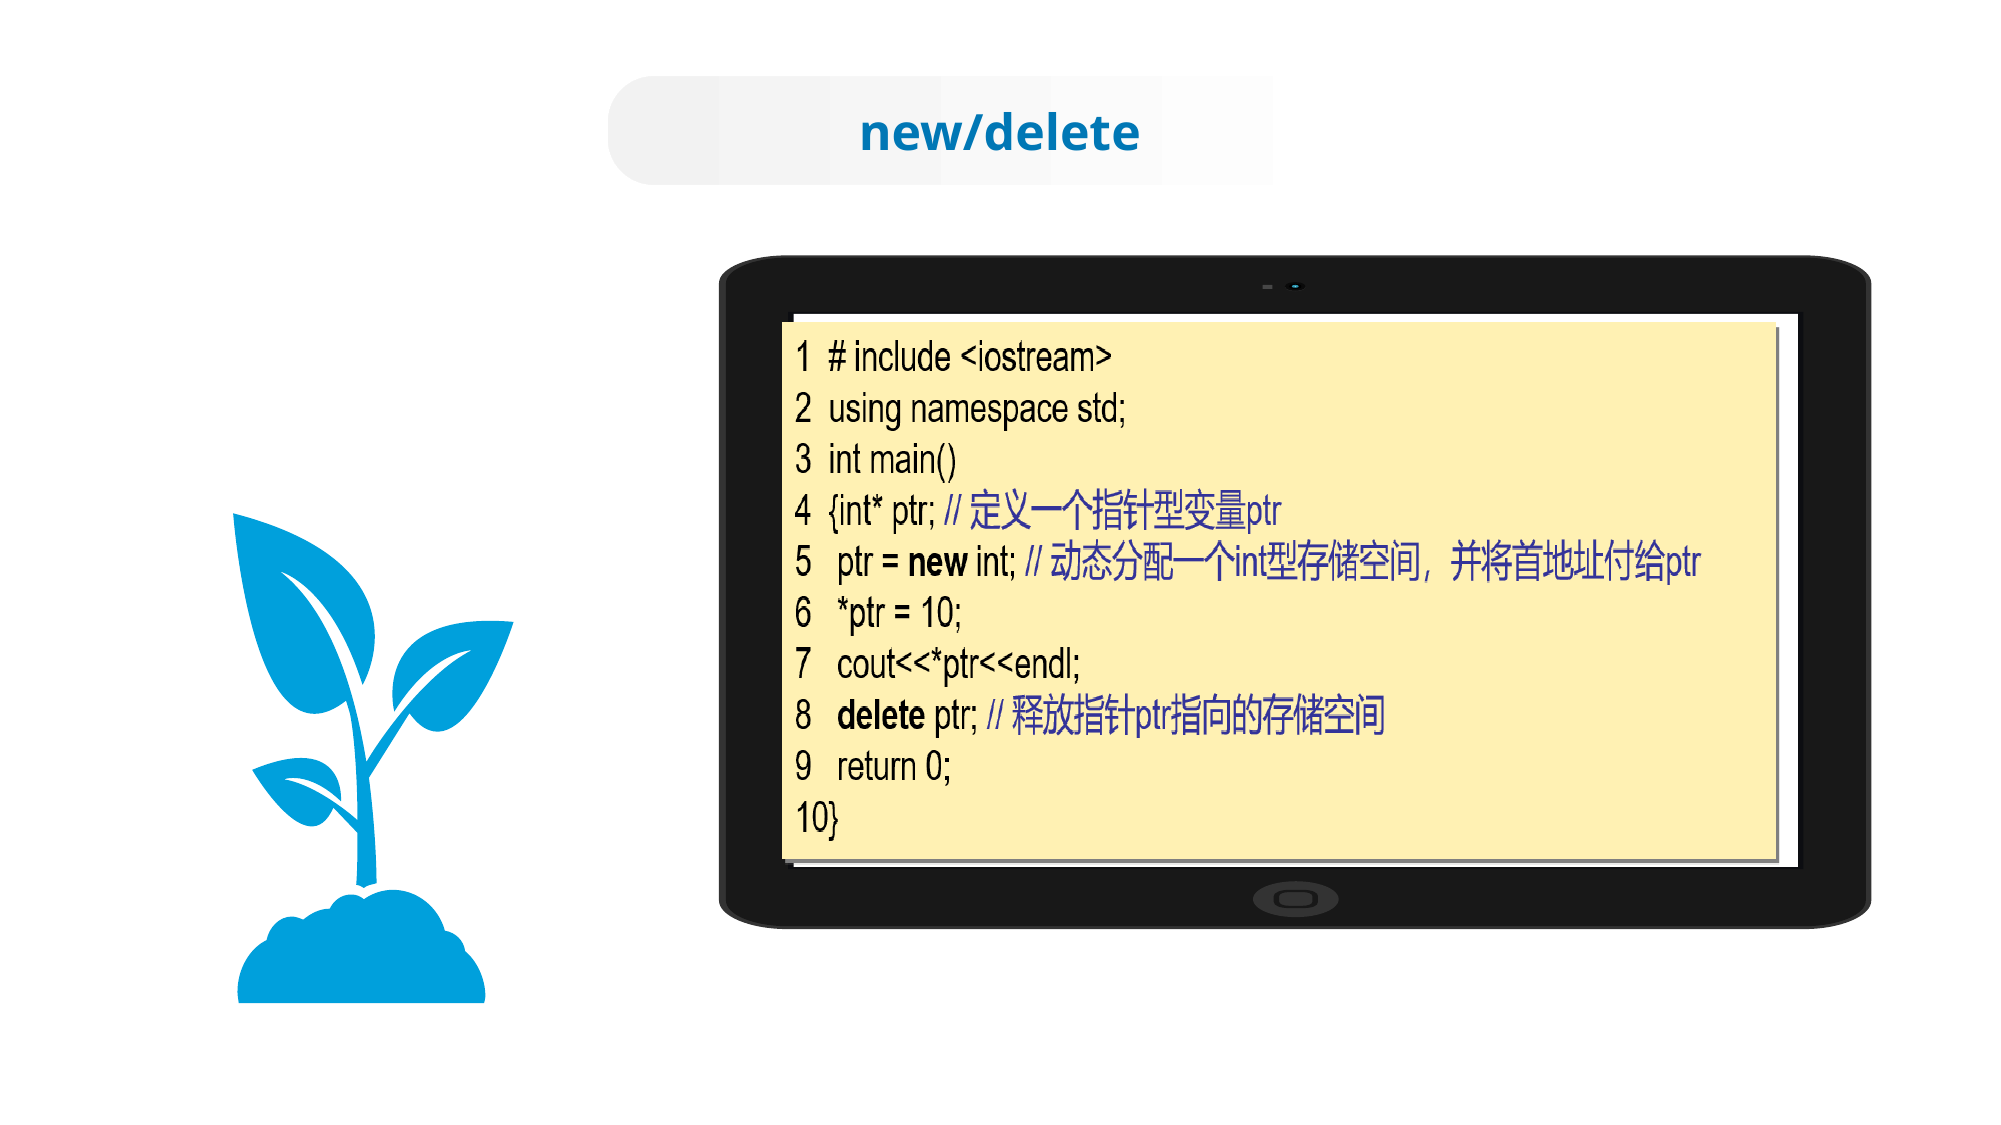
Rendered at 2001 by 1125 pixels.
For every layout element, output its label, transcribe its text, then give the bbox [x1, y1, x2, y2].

text_box [233, 513, 514, 888]
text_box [718, 255, 1872, 930]
text_box new/delete [607, 75, 1393, 186]
text_box [237, 889, 486, 1004]
